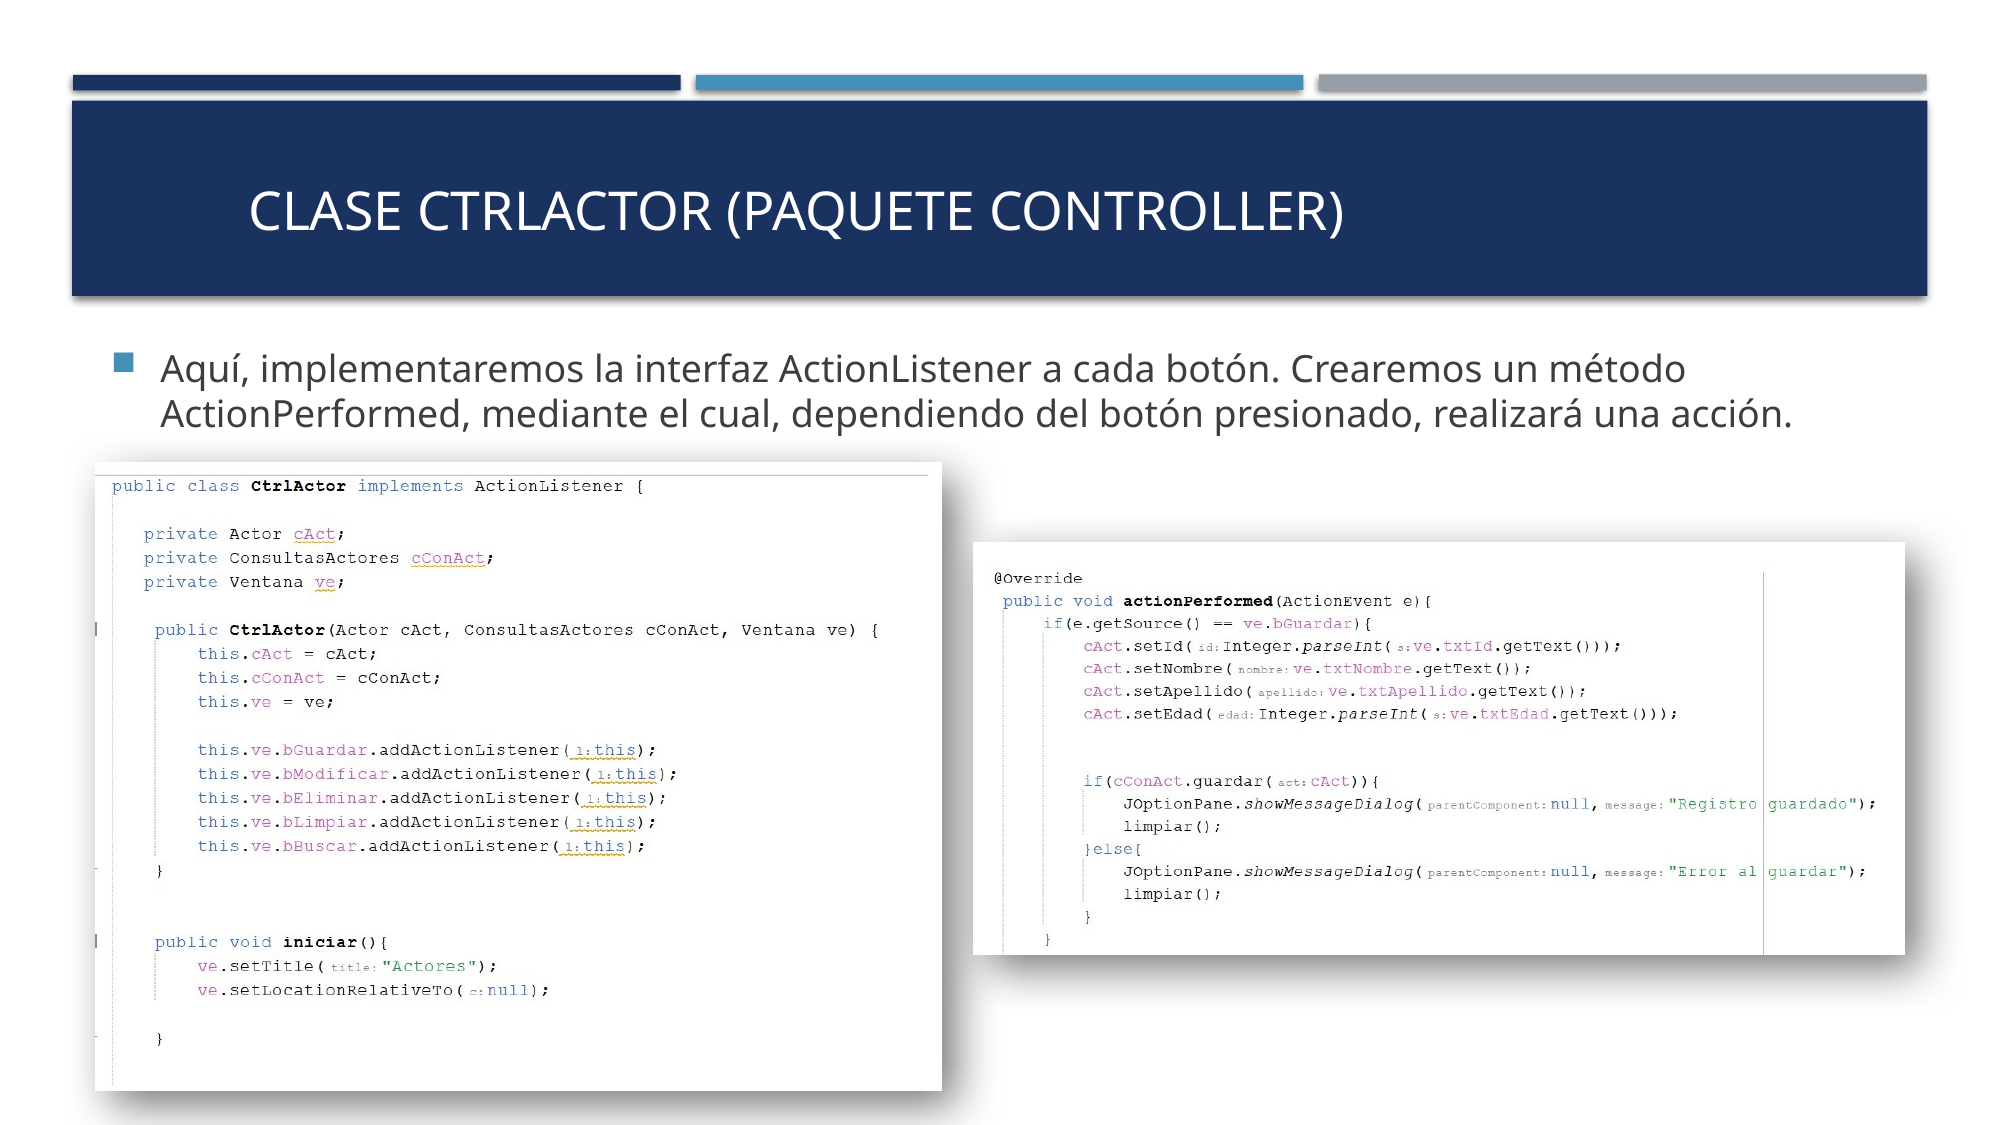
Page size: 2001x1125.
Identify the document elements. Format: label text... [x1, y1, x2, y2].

title CLASE Ctrlactor (paquete controller) [95, 115, 1905, 249]
list Aquí, implementaremos la interfaz ActionListener a cada botón. Crearemos un método ActionPerformed, mediante el cual, dependiendo del botón presionado, realizará una acción. [95, 328, 1924, 452]
picture [94, 462, 943, 1092]
picture [972, 541, 1906, 955]
